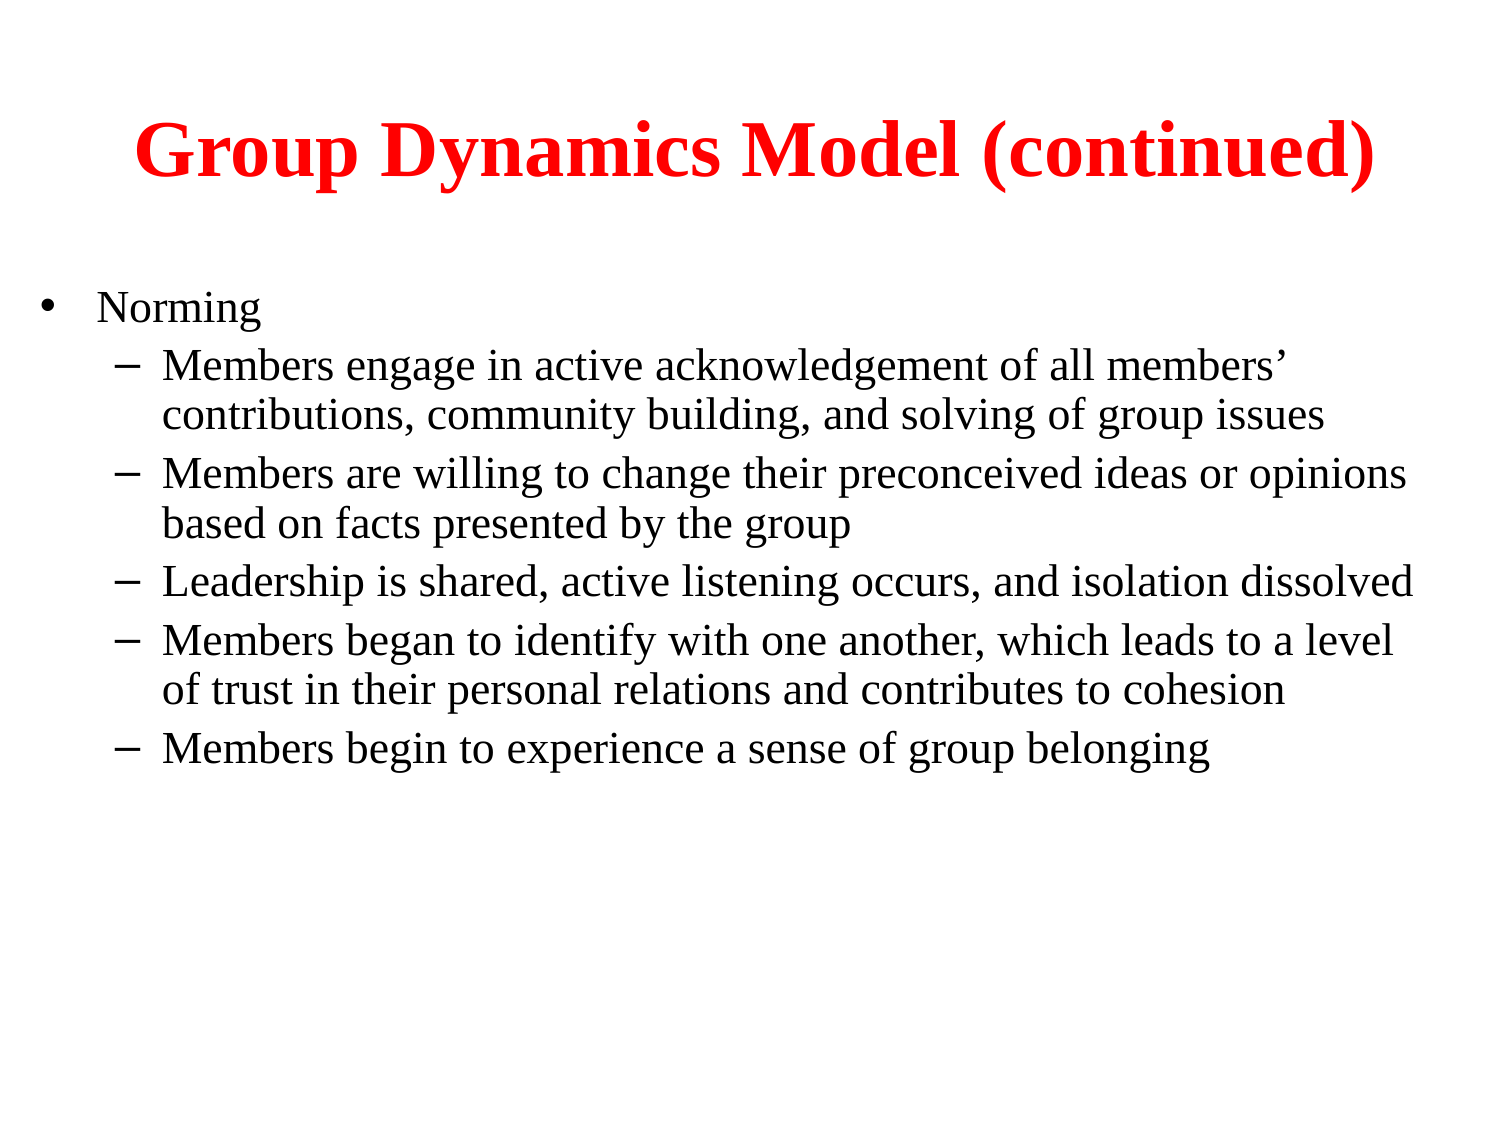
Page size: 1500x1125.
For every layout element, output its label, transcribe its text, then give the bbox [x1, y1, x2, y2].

list Norming Members engage in active acknowledgement of all members’ contributions, community building, and solving of group issues Members are willing to change their preconceived ideas or opinions based on facts presented by the group Leadership is shared, active listening occurs, and isolation dissolved Members began to identify with one another, which leads to a level of trust in their personal relations and contributes to cohesion Members begin to experience a sense of group belonging [24, 275, 1438, 950]
title Group Dynamics Model (continued) [62, 50, 1450, 238]
